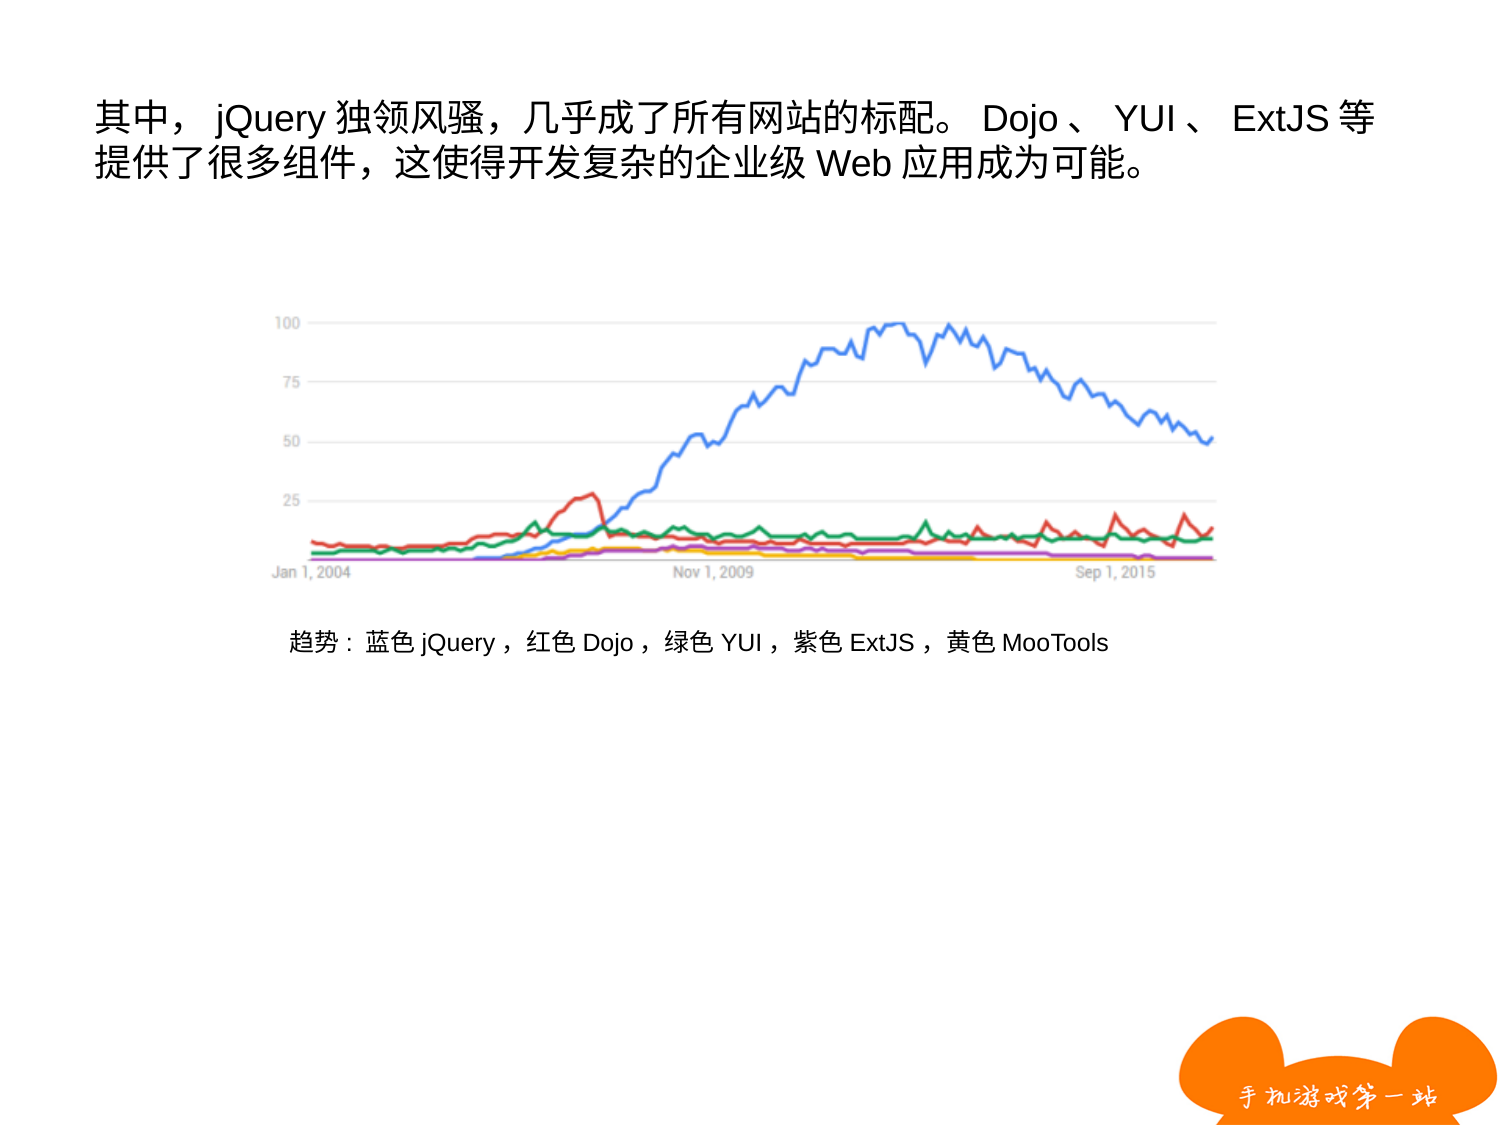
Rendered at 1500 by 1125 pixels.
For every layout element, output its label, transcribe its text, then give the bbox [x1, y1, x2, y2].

text_box 趋势: 蓝色jQuery，红色Dojo，绿色YUI，紫色ExtJS，黄色MooTools [275, 629, 1124, 664]
picture [0, 0, 1500, 1125]
text_box 其中，jQuery独领风骚，几乎成了所有网站的标配。Dojo、YUI、ExtJS等提供了很多组件，这使得开发复杂的企业级Web应用成为可能。 [79, 86, 1420, 191]
